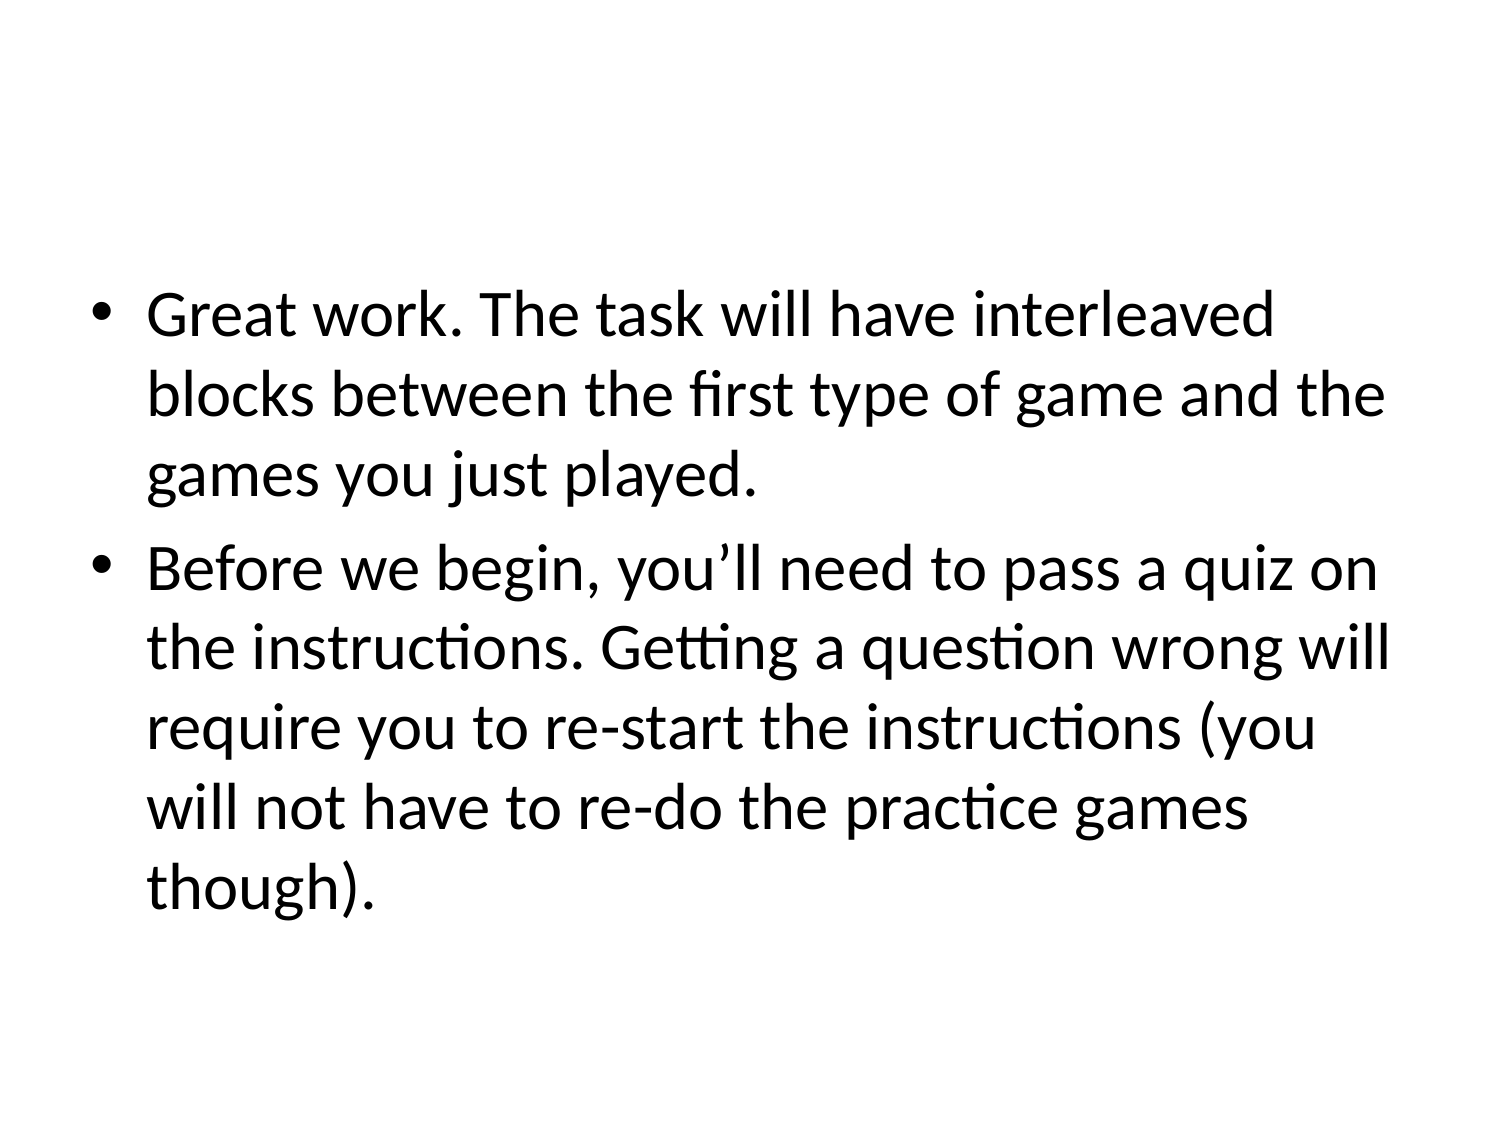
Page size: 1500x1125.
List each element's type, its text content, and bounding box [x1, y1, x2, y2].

list Great work. The task will have interleaved blocks between the first type of game and the games you just played. Before we begin, you’ll need to pass a quiz on the instructions. Getting a question wrong will require you to re-start the instructions (you will not have to re-do the practice games though). [75, 262, 1425, 1005]
